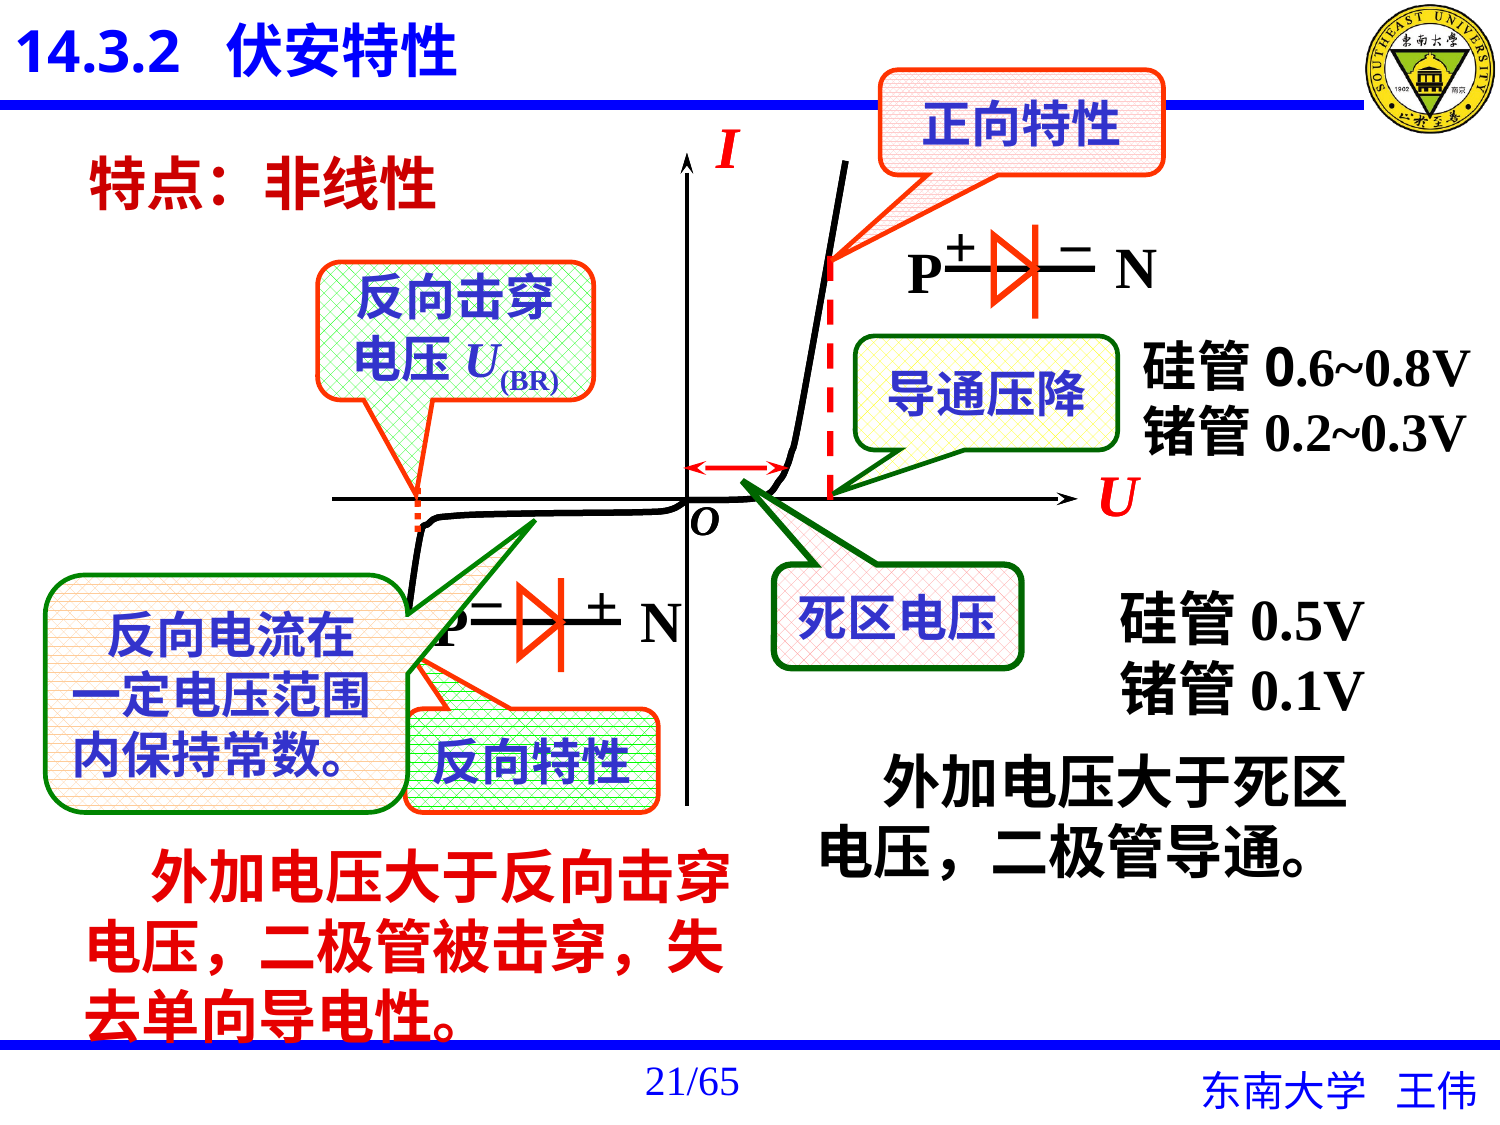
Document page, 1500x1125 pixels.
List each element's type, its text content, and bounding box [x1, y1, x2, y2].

text_box 外加电压大于死区电压，二极管导通。 [800, 737, 1378, 893]
text_box 特点：非线性 [73, 139, 324, 225]
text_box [418, 553, 718, 667]
text_box 反向击穿 电压U(BR) [317, 269, 324, 393]
text_box 硅管0.5V锗管0.1V [1220, 574, 1418, 730]
picture [1360, 0, 1500, 138]
text_box 硅管0.6~0.8V锗管0.2~0.3V [1220, 324, 1500, 470]
text_box 正向特性 [880, 69, 1164, 103]
picture [329, 104, 1214, 811]
text_box 14.3.2 伏安特性 [0, 7, 638, 108]
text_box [892, 197, 1180, 313]
text_box 反向电流在 一定电压范围 内保持常数。 [45, 574, 325, 813]
text_box 外加电压大于反向击穿电压，二极管被击穿，失去单向导电性。 [68, 833, 754, 1058]
